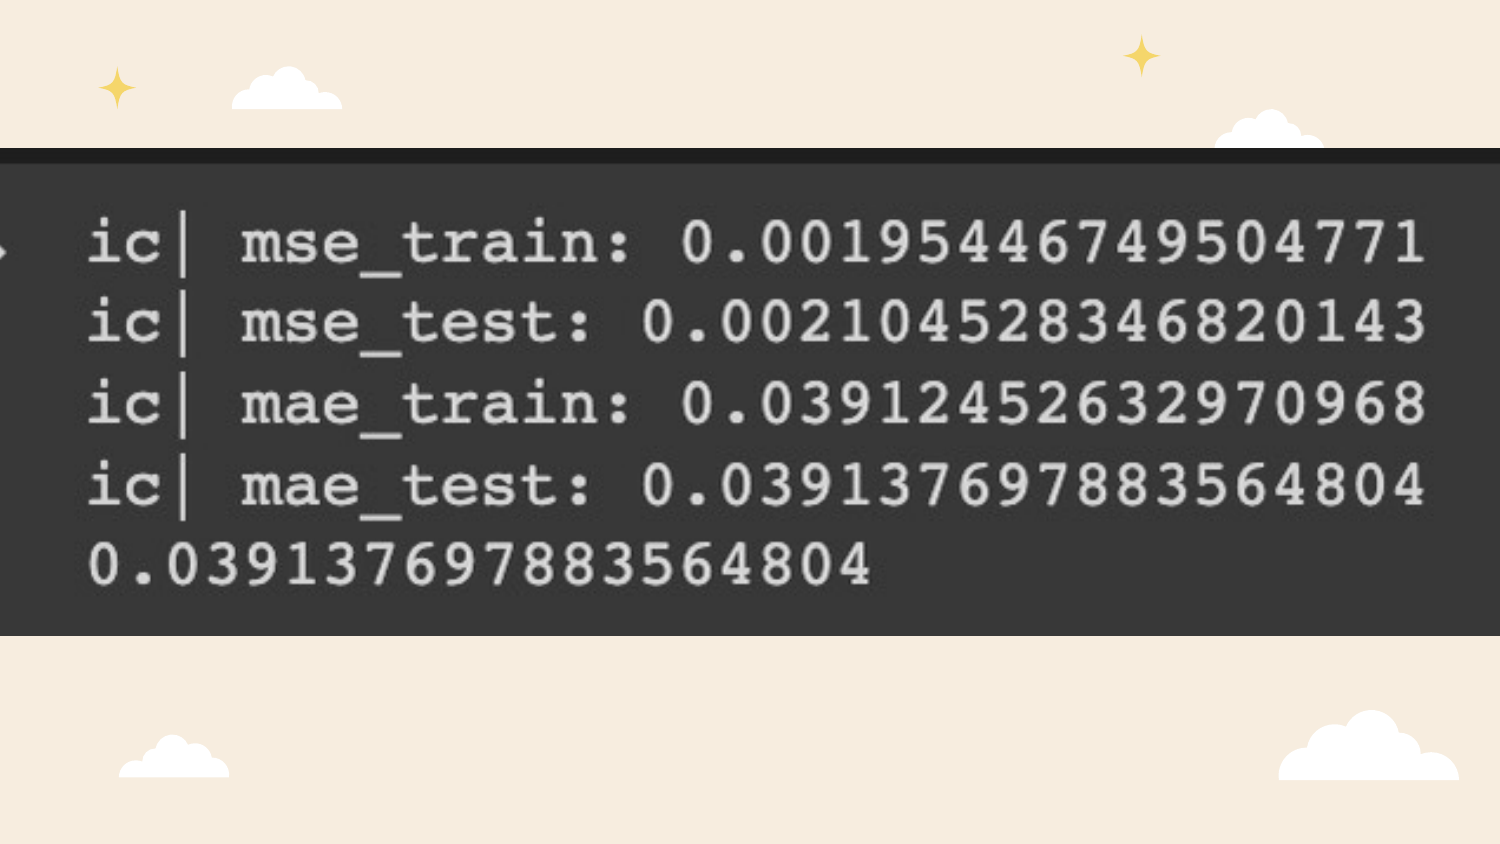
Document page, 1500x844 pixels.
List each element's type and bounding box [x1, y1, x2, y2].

picture [0, 148, 1500, 636]
